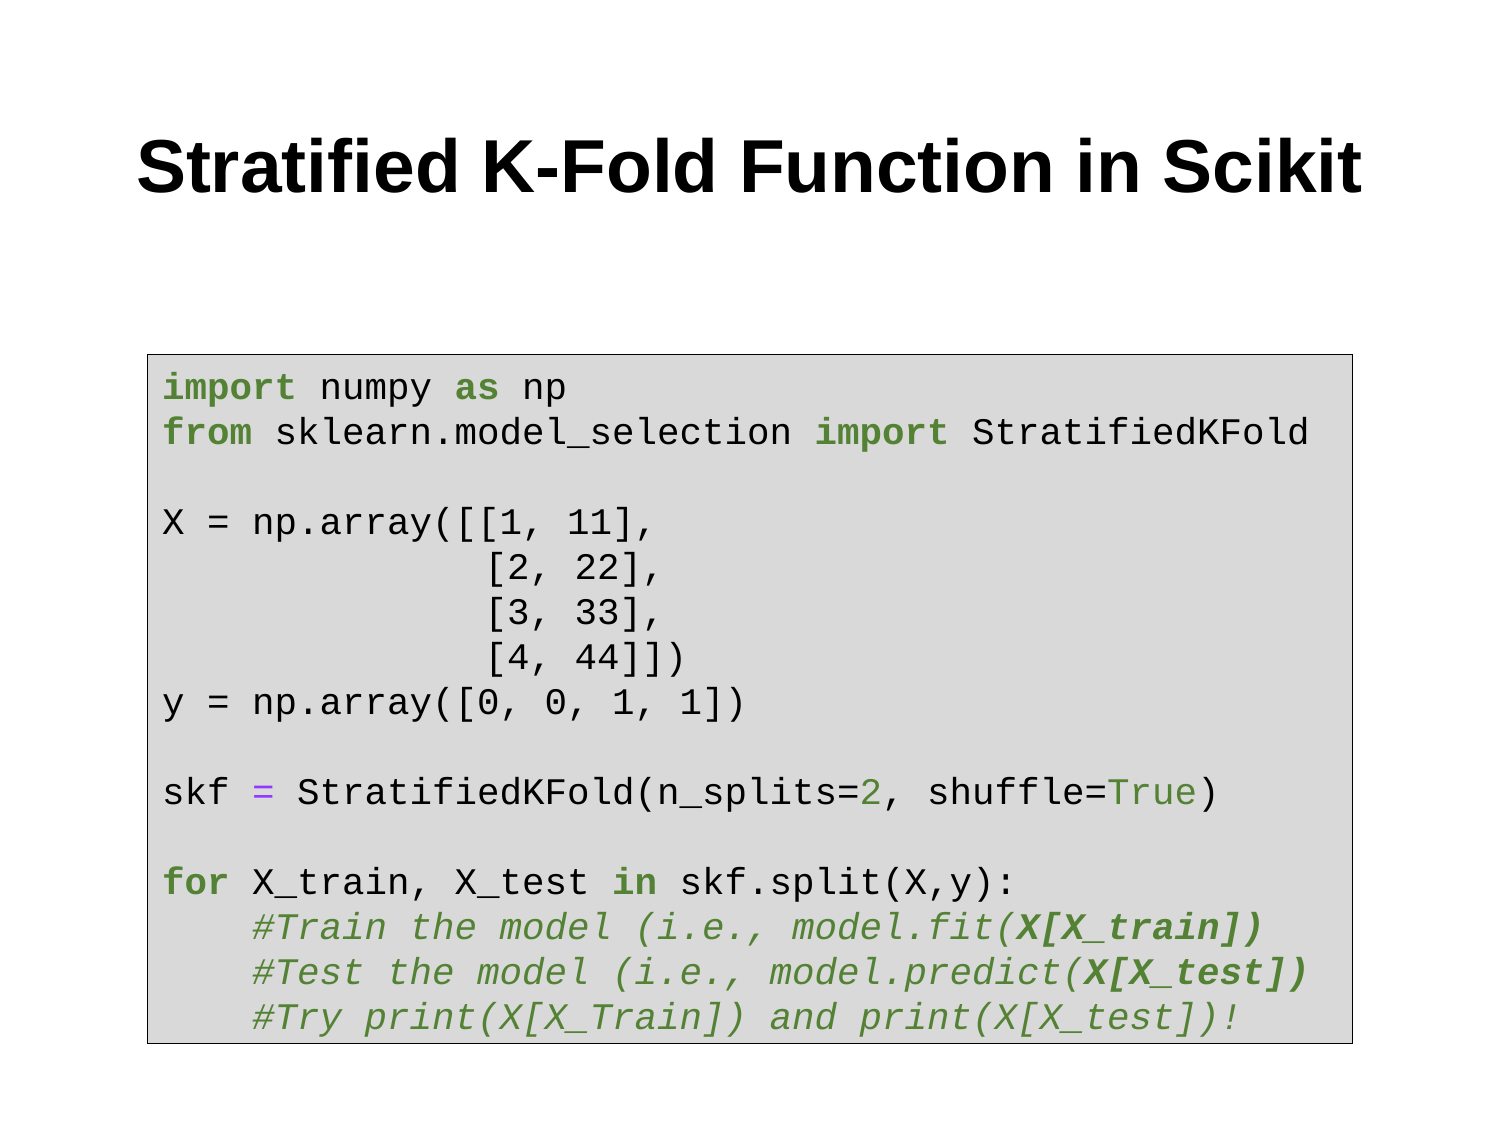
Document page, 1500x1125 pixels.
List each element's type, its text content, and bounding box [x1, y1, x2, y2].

text_box import numpy as np from sklearn.model_selection import StratifiedKFold X = np.array([[1, 11], [2, 22], [3, 33], [4, 44]]) y = np.array([0, 0, 1, 1]) skf = StratifiedKFold(n_splits=2, shuffle=True) for X_train, X_test in skf.split(X,y): #Train the model (i.e., model.fit(X[X_train]) #Test the model (i.e., model.predict(X[X_test]) #Try print(X[X_Train]) and print(X[X_test])! [147, 354, 1353, 1044]
title Stratified K-Fold Function in Scikit [103, 59, 1397, 278]
